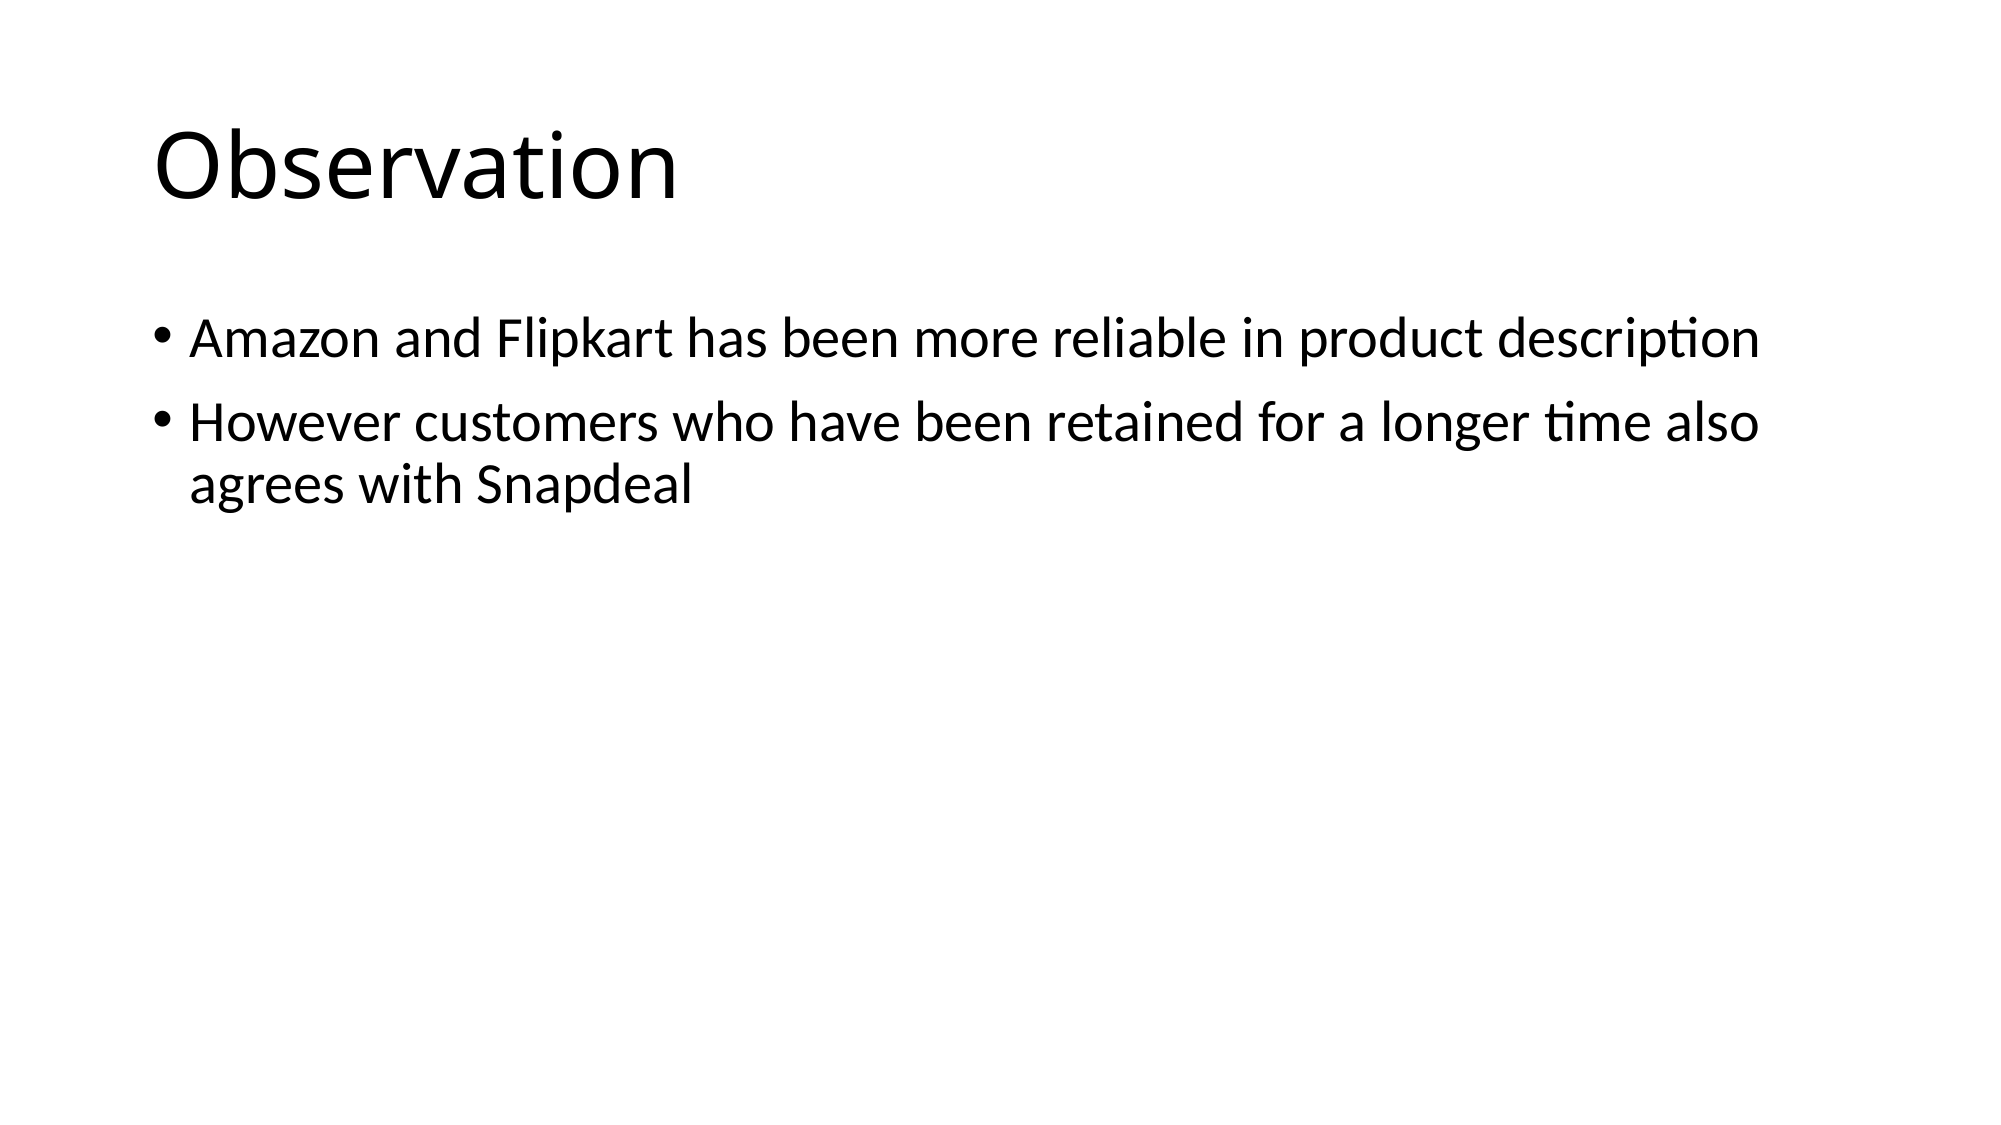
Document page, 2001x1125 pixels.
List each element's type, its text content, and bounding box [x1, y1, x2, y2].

list Amazon and Flipkart has been more reliable in product description However customers who have been retained for a longer time also agrees with Snapdeal [137, 299, 1863, 1014]
title Observation [137, 59, 1863, 278]
